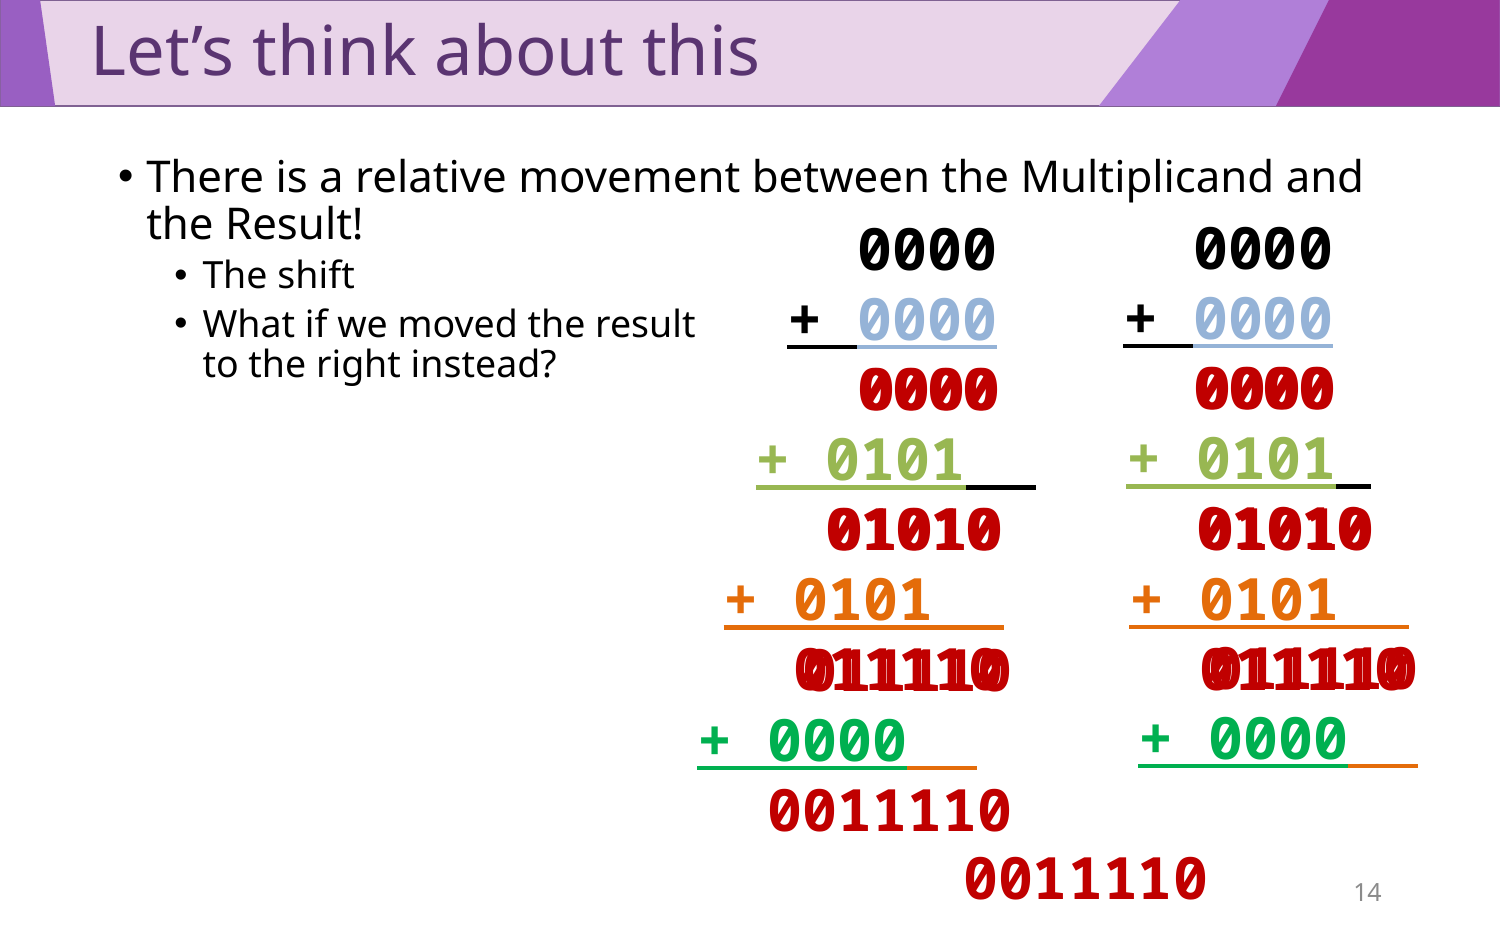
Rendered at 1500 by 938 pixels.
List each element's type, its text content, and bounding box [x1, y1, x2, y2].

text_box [948, 203, 1438, 852]
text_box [612, 204, 1147, 853]
slide_number 14 [1059, 868, 1397, 919]
title Let’s think about this [0, 0, 1500, 106]
list There is a relative movement between the Multiplicand and the Result! The shift What if we moved the result to the right instead? [103, 146, 1397, 845]
